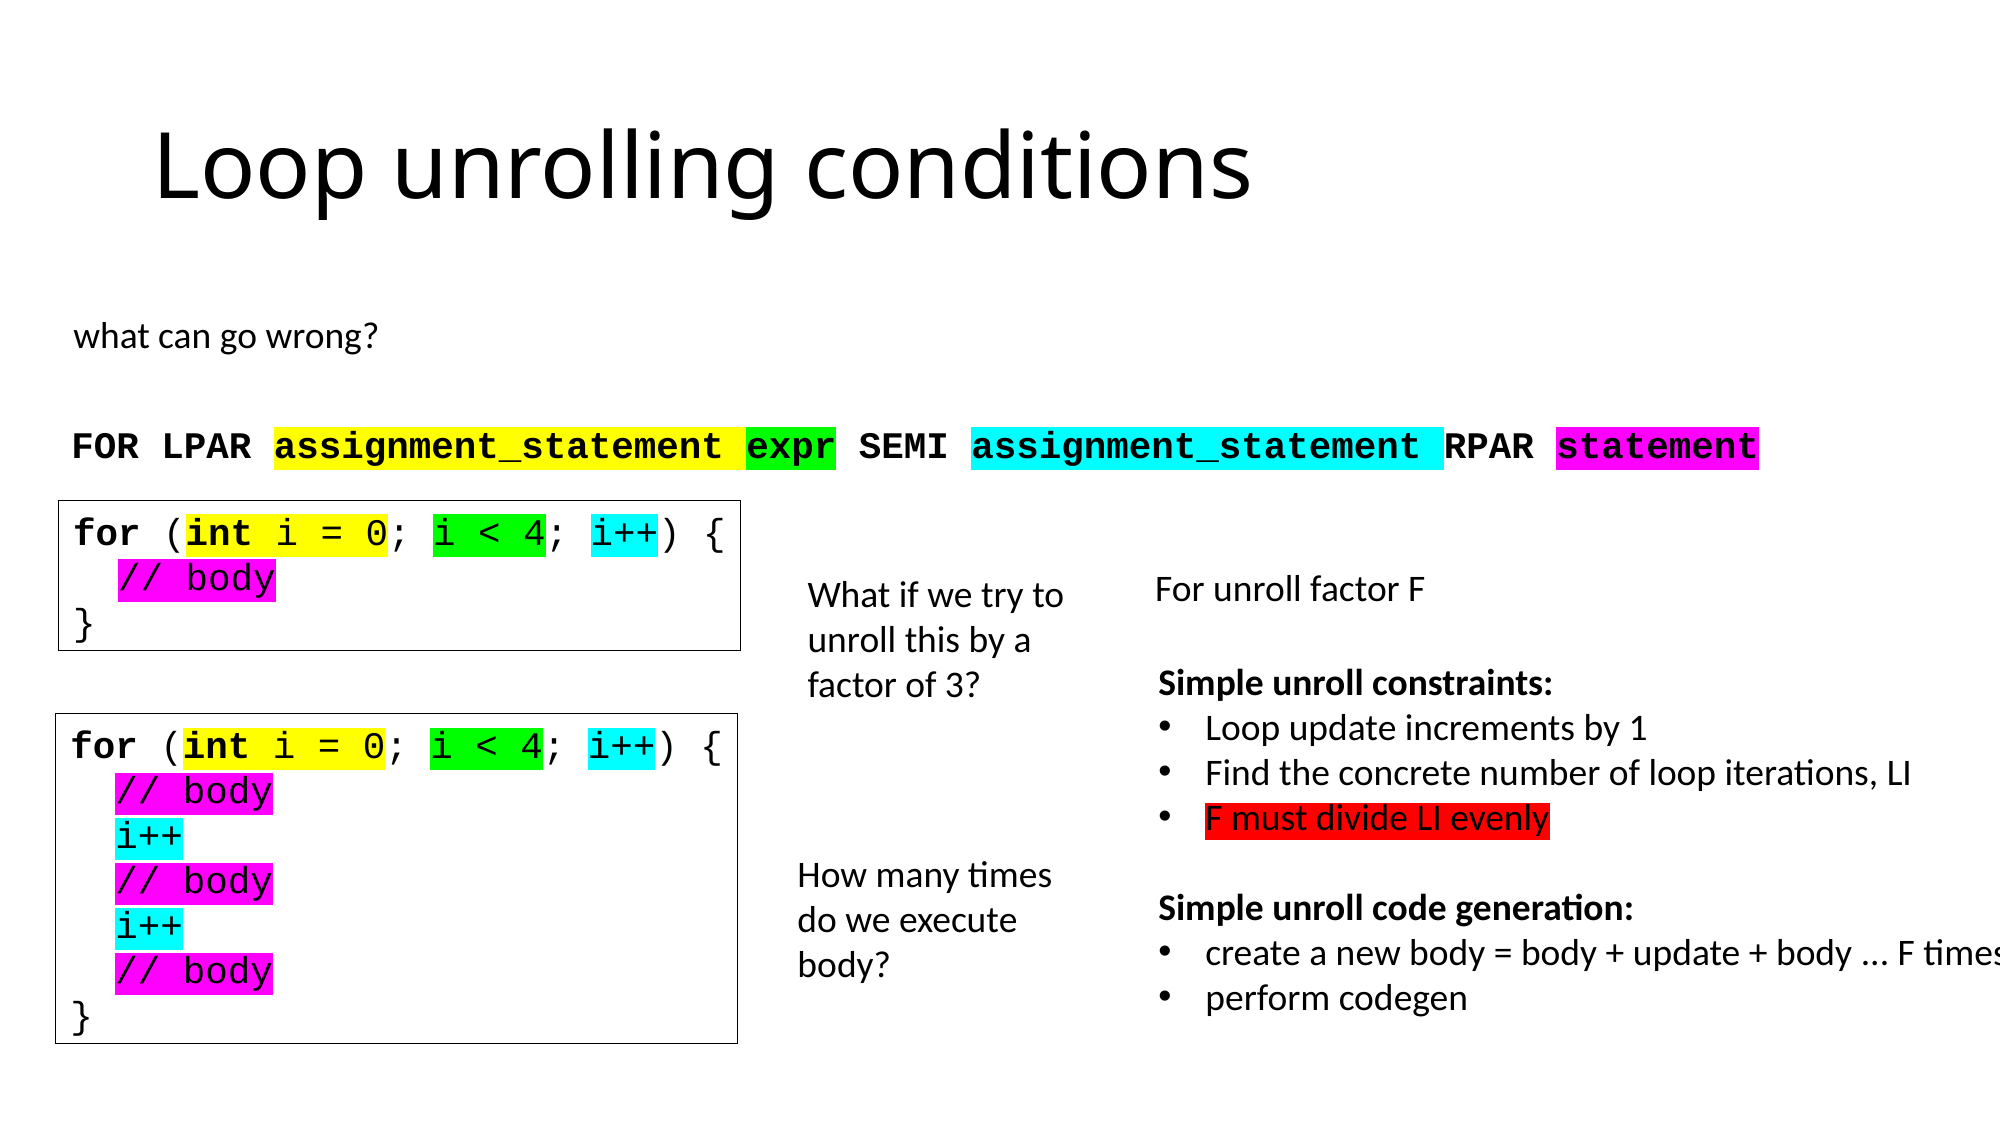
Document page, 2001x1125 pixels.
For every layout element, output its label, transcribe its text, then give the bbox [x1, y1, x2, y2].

text_box FOR LPAR assignment_statement expr SEMI assignment_statement RPAR statement [56, 413, 1795, 474]
text_box How many times do we execute body? [782, 842, 1068, 993]
text_box for (int i = 0; i < 4; i++) { // body i++ // body i++ // body } [55, 713, 738, 1044]
text_box What if we try to unroll this by a factor of 3? [792, 562, 1137, 713]
text_box Simple unroll constraints: Loop update increments by 1 Find the concrete number of loop iterations, LI F must divide LI evenly Simple unroll code generation: create a new body = body + update + body ... F times perform codegen [1143, 650, 2000, 1026]
text_box For unroll factor F [1140, 556, 1441, 617]
text_box what can go wrong? [58, 304, 395, 364]
text_box for (int i = 0; i < 4; i++) { // body } [58, 500, 741, 651]
title Loop unrolling conditions [137, 59, 1863, 278]
